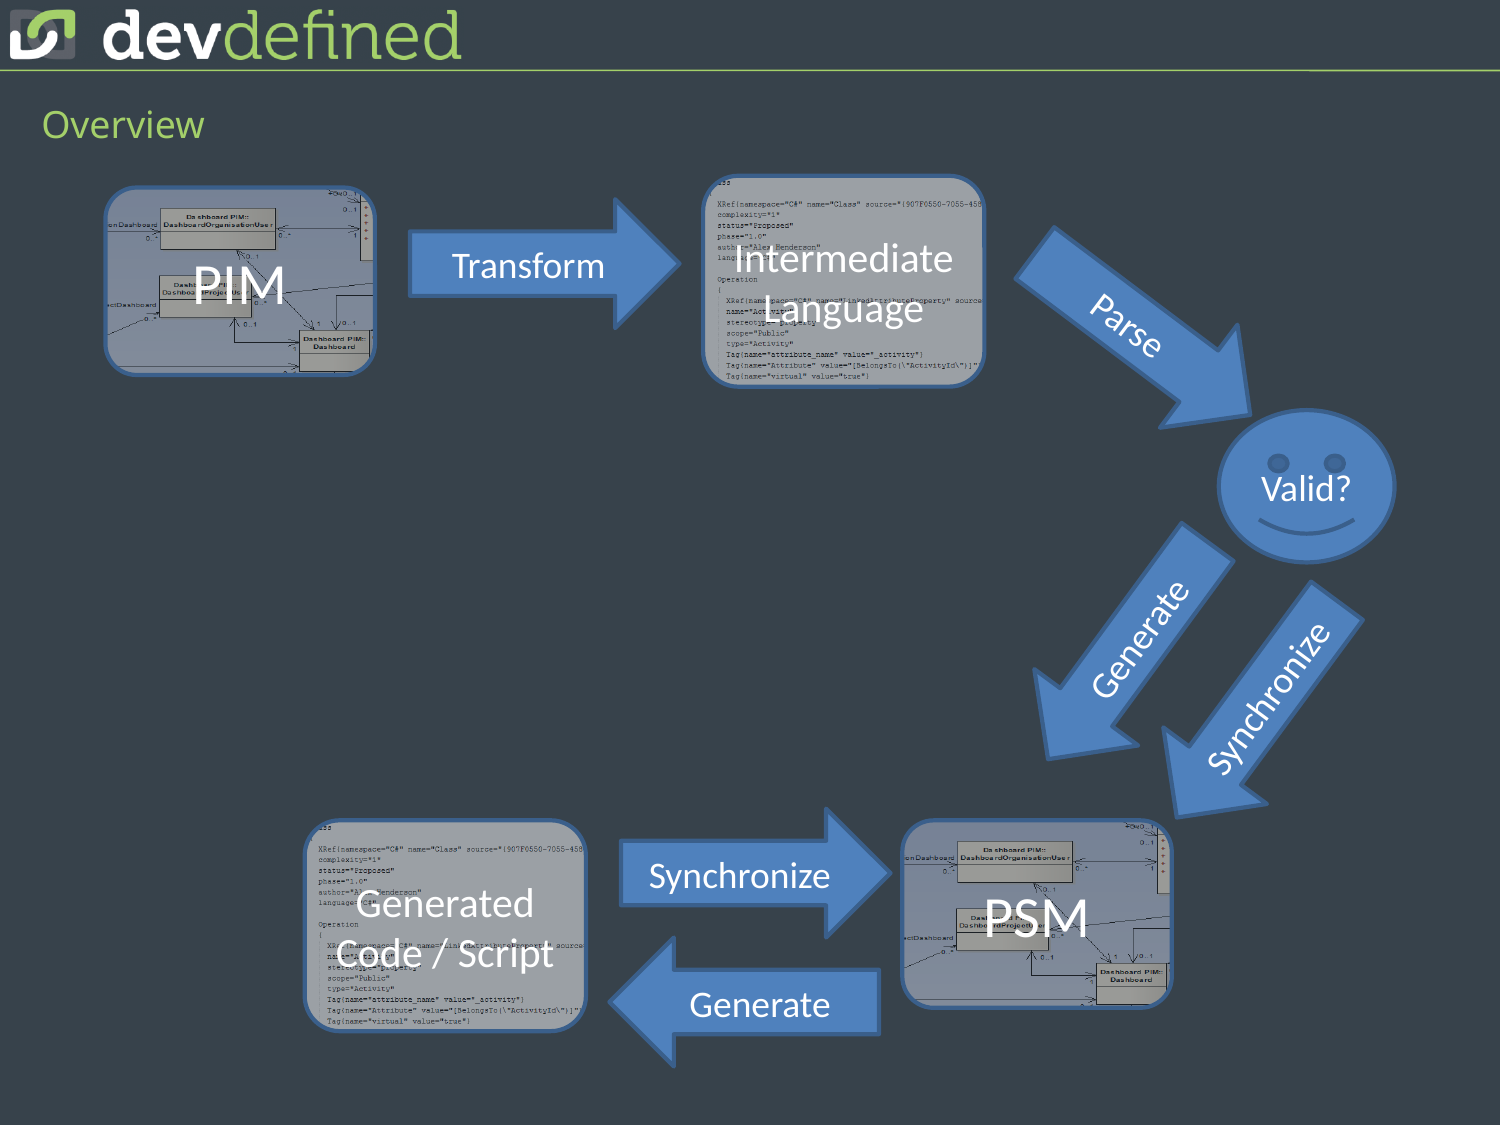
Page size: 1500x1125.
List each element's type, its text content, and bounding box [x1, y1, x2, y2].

text_box Transform [407, 197, 682, 331]
text_box Generated Code / Script [302, 818, 589, 1034]
text_box Generate [607, 935, 882, 1069]
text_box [0, 5, 1500, 71]
text_box PSM [900, 818, 1174, 1010]
text_box Generate [1032, 571, 1229, 762]
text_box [1007, 269, 1395, 563]
text_box PIM [103, 185, 378, 378]
text_box Overview [26, 93, 220, 154]
text_box Intermediate Language [701, 173, 987, 389]
text_box Synchronize [1161, 579, 1365, 820]
text_box Synchronize [618, 806, 893, 940]
